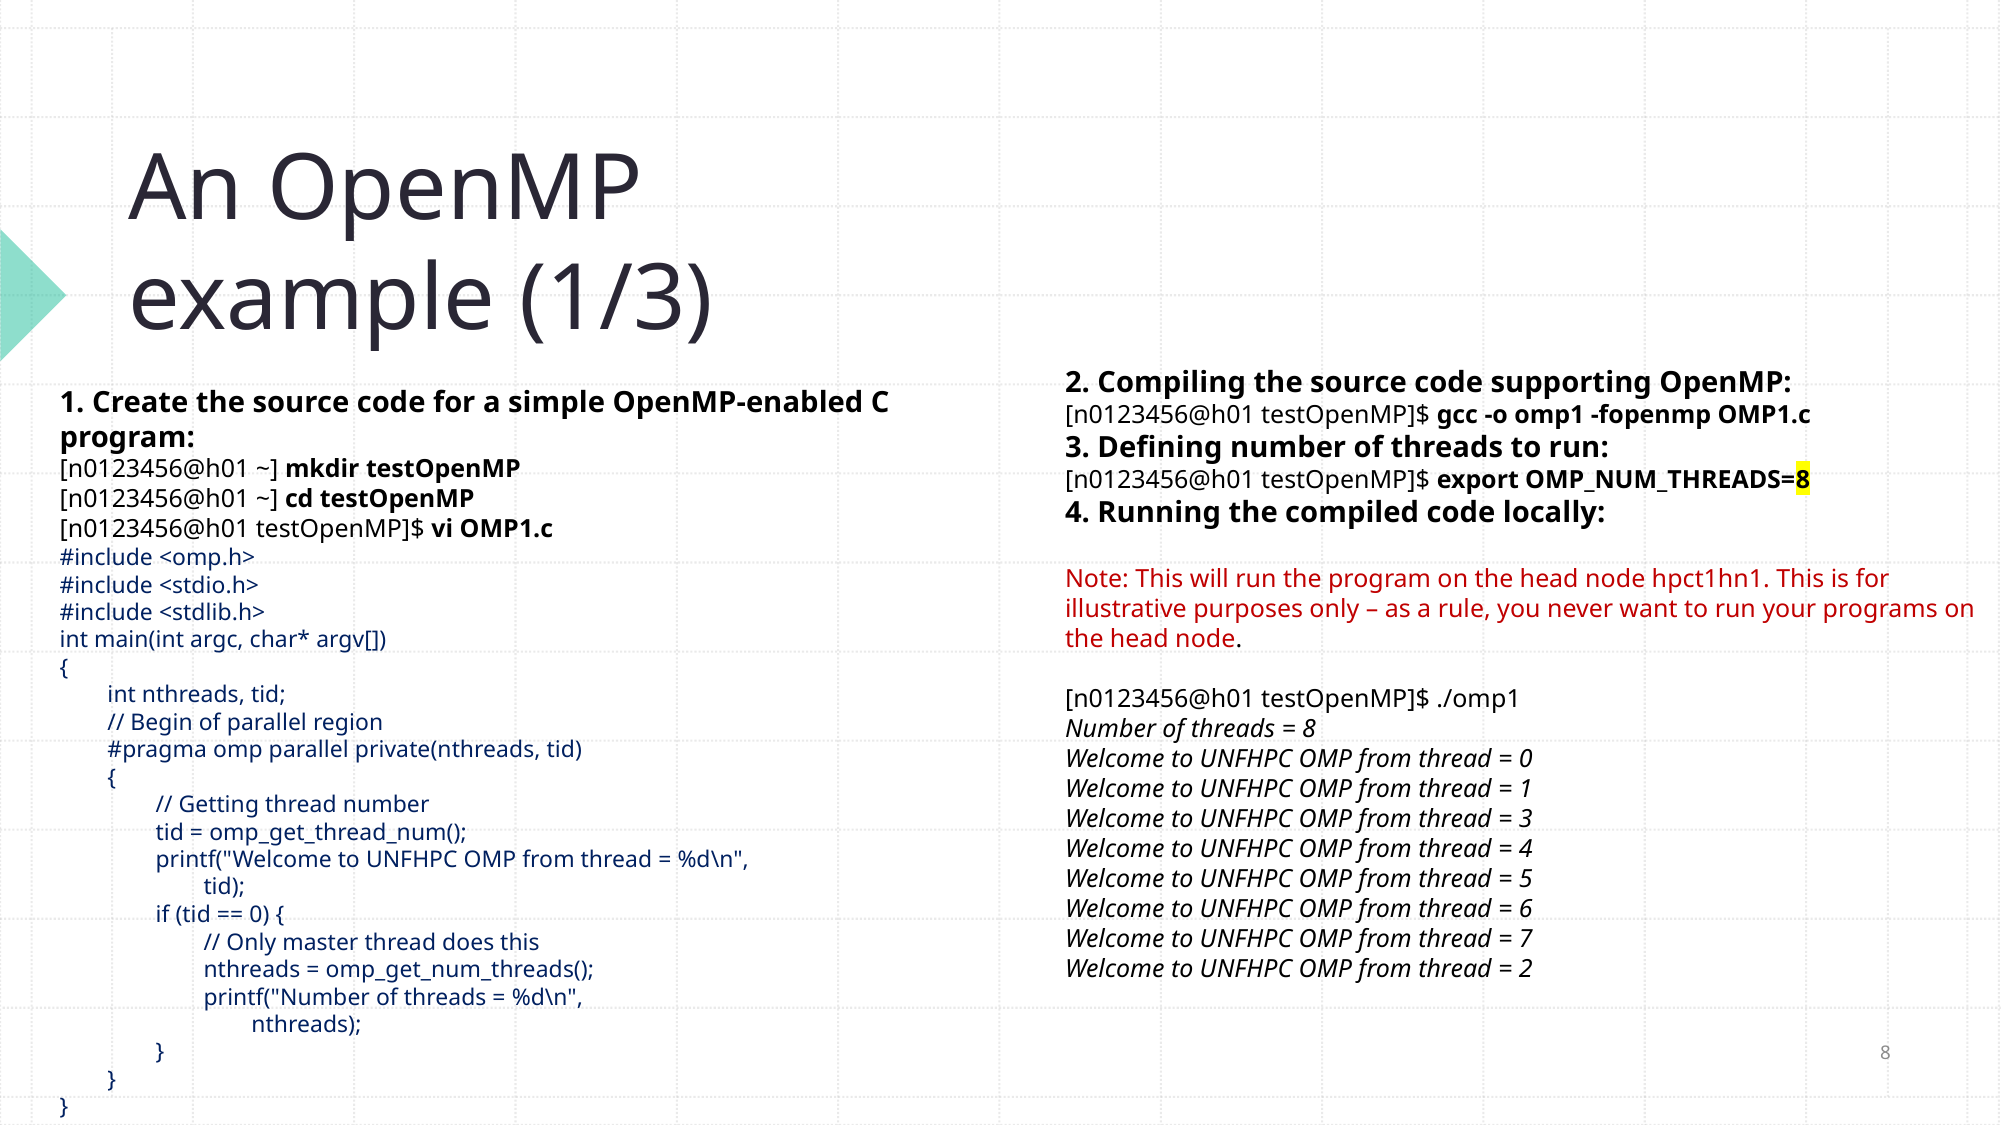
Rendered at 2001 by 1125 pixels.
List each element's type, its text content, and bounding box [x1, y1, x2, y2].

title An OpenMP example (1/3) [113, 119, 1000, 356]
text_box 2. Compiling the source code supporting OpenMP: [n0123456@h01 testOpenMP]$ gcc -o omp1 -fopenmp OMP1.c 3. Defining number of threads to run: [n0123456@h01 testOpenMP]$ export OMP_NUM_THREADS=8 4. Running the compiled code locally: Note: This will run the program on the head node hpct1hn1. This is for illustrative purposes only – as a rule, you never want to run your programs on the head node. [n0123456@h01 testOpenMP]$ ./omp1 Number of threads = 8 Welcome to UNFHPC OMP from thread = 0 Welcome to UNFHPC OMP from thread = 1 Welcome to UNFHPC OMP from thread = 3 Welcome to UNFHPC OMP from thread = 4 Welcome to UNFHPC OMP from thread = 5 Welcome to UNFHPC OMP from thread = 6 Welcome to UNFHPC OMP from thread = 7 Welcome to UNFHPC OMP from thread = 2 [1049, 355, 2000, 1020]
slide_number 8 [1805, 1019, 1966, 1089]
text_box 1. Create the source code for a simple OpenMP-enabled C program: [n0123456@h01 ~] mkdir testOpenMP [n0123456@h01 ~] cd testOpenMP [n0123456@h01 testOpenMP]$ vi OMP1.c #include <omp.h> #include <stdio.h> #include <stdlib.h> int main(int argc, char* argv[]) { int nthreads, tid; // Begin of parallel region #pragma omp parallel private(nthreads, tid) { // Getting thread number tid = omp_get_thread_num(); printf("Welcome to UNFHPC OMP from thread = %d\n", tid); if (tid == 0) { // Only master thread does this nthreads = omp_get_num_threads(); printf("Number of threads = %d\n", nthreads); } } } [44, 375, 950, 1125]
